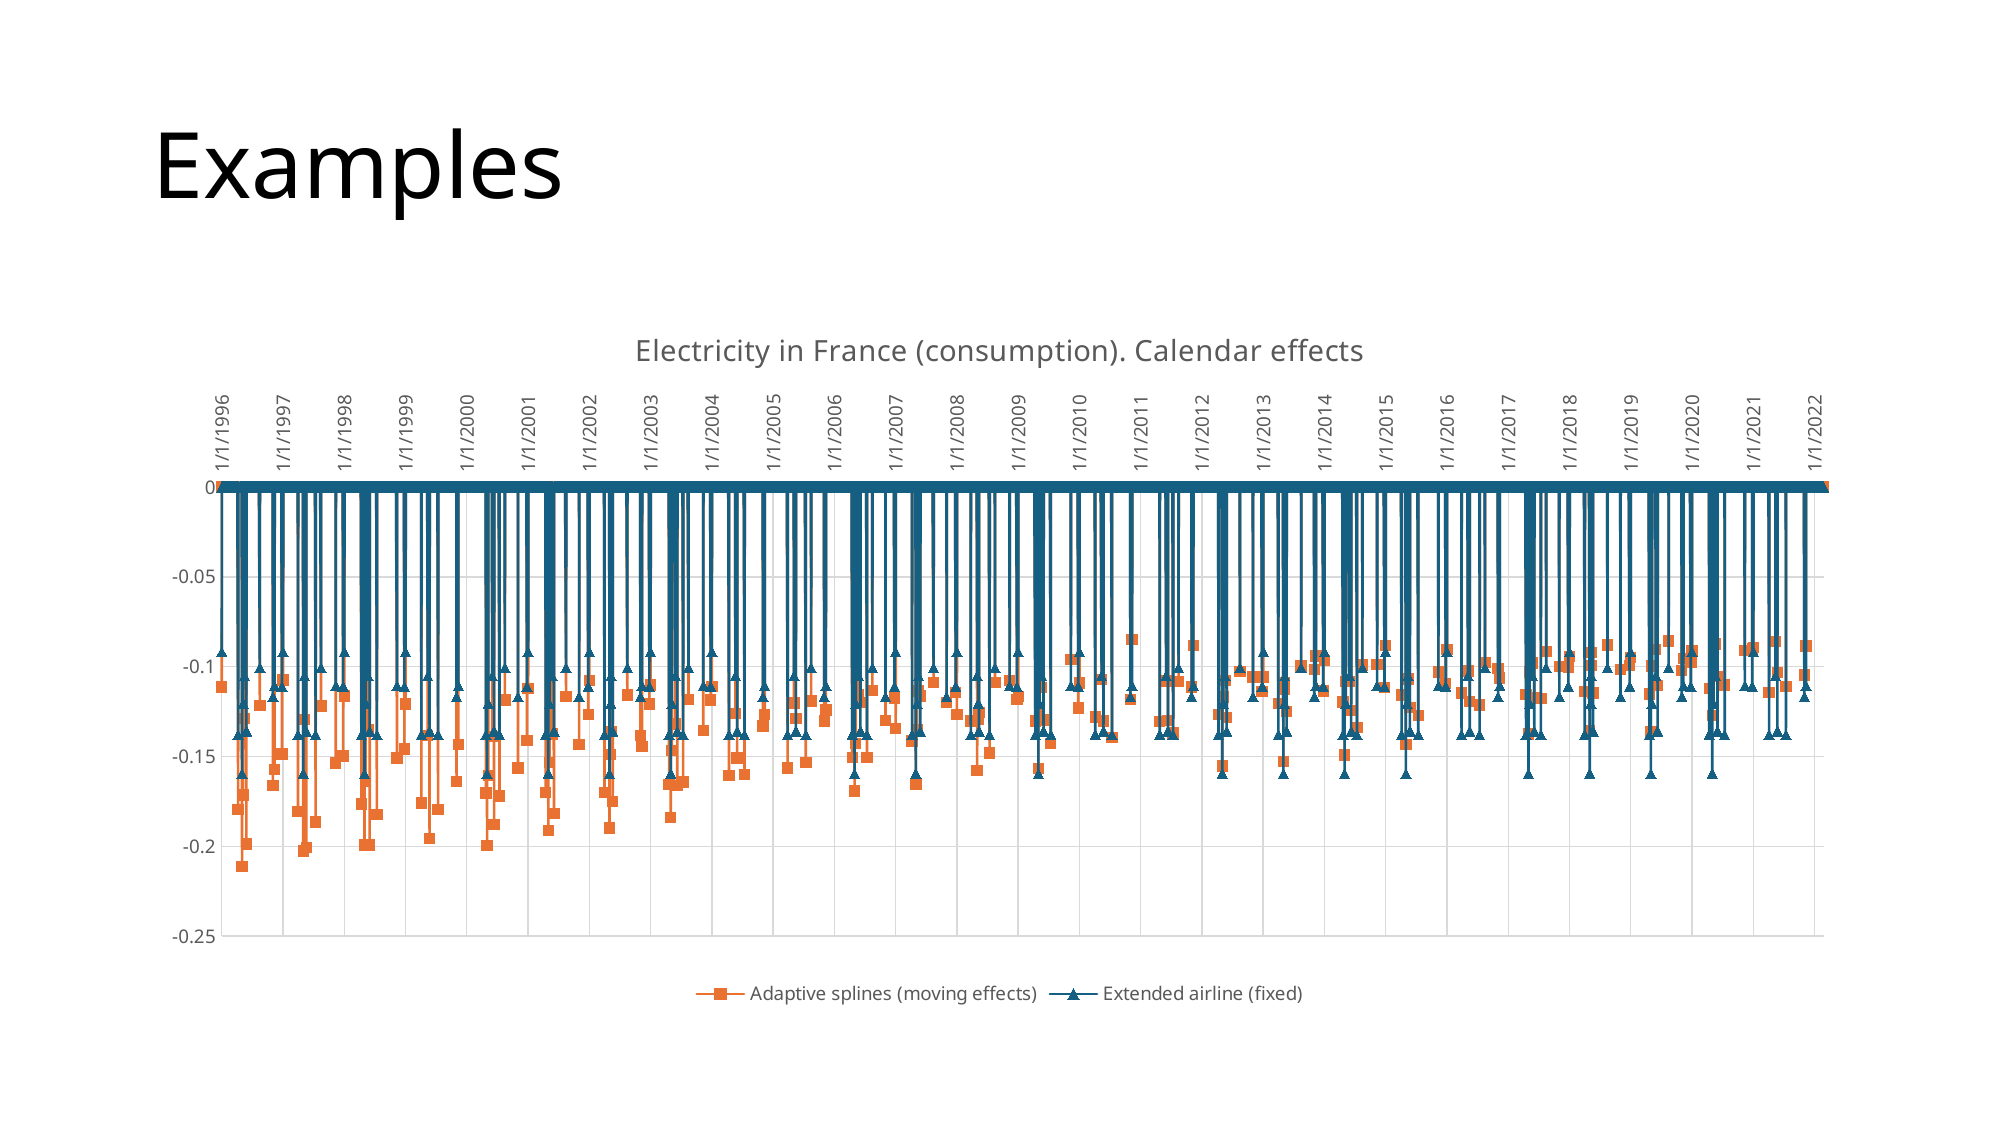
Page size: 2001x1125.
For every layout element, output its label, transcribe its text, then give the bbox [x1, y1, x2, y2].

title Examples [137, 59, 1863, 278]
chart [136, 298, 1863, 1014]
